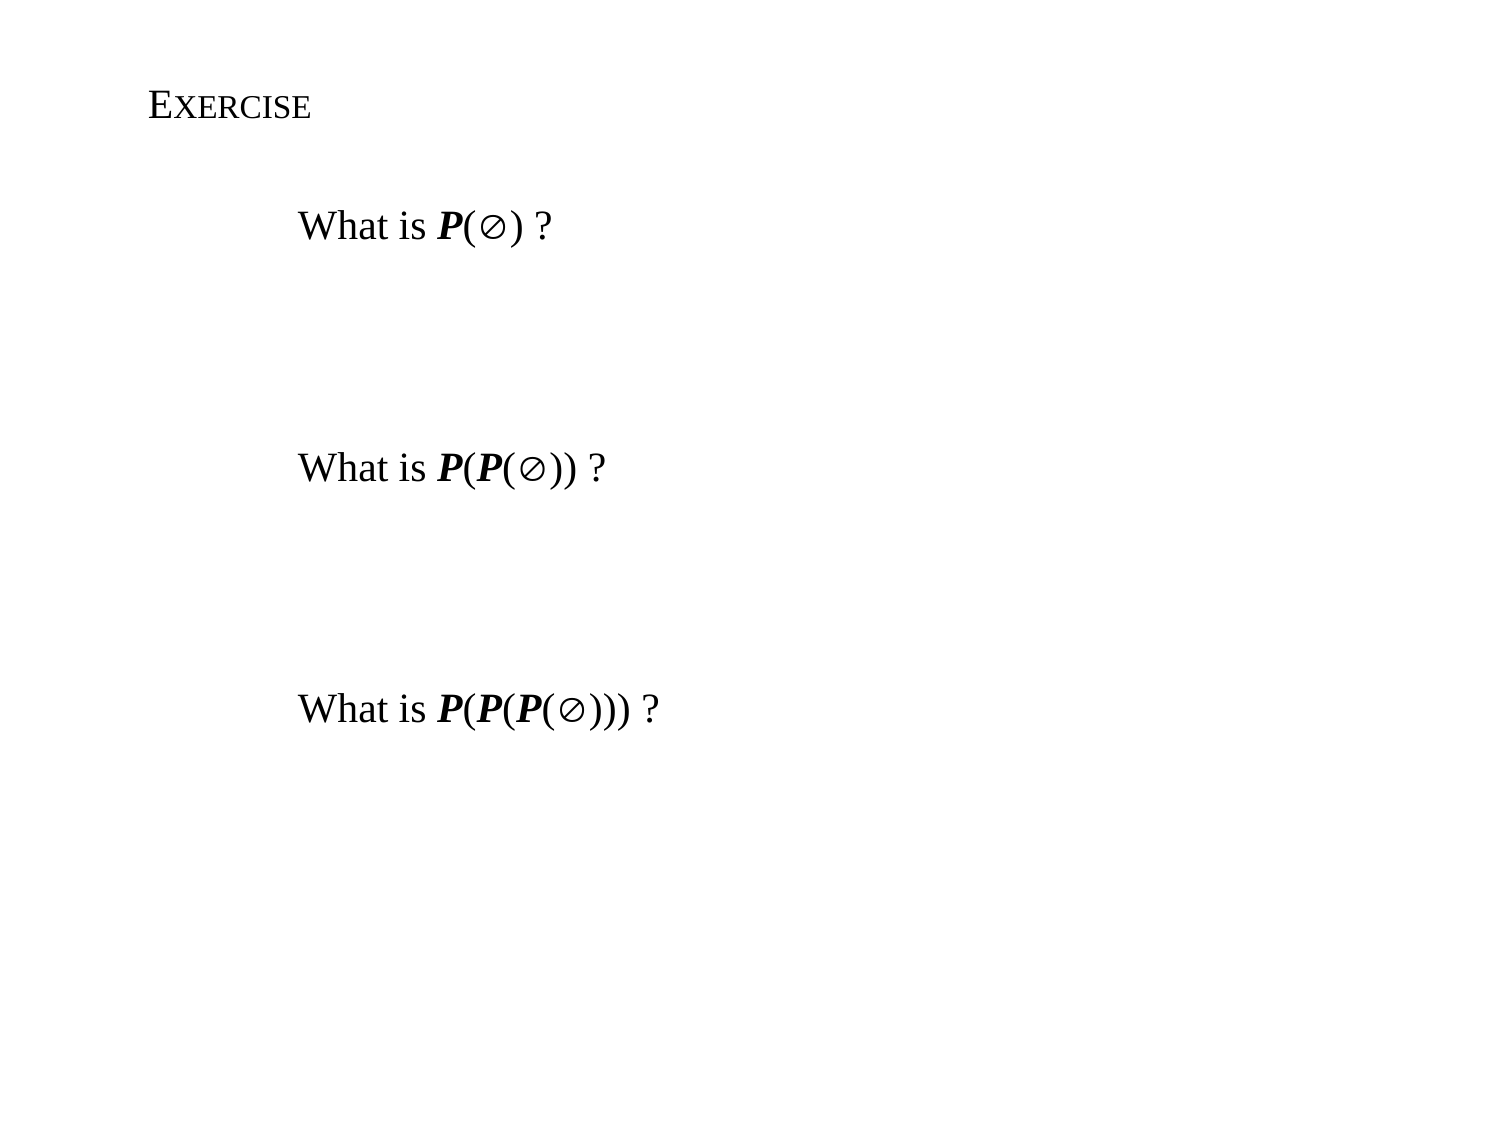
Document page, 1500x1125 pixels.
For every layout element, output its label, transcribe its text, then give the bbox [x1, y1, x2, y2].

text_box EXERCISE What is P() ? What is P(P()) ? What is P(P(P())) ? [58, 69, 1173, 840]
